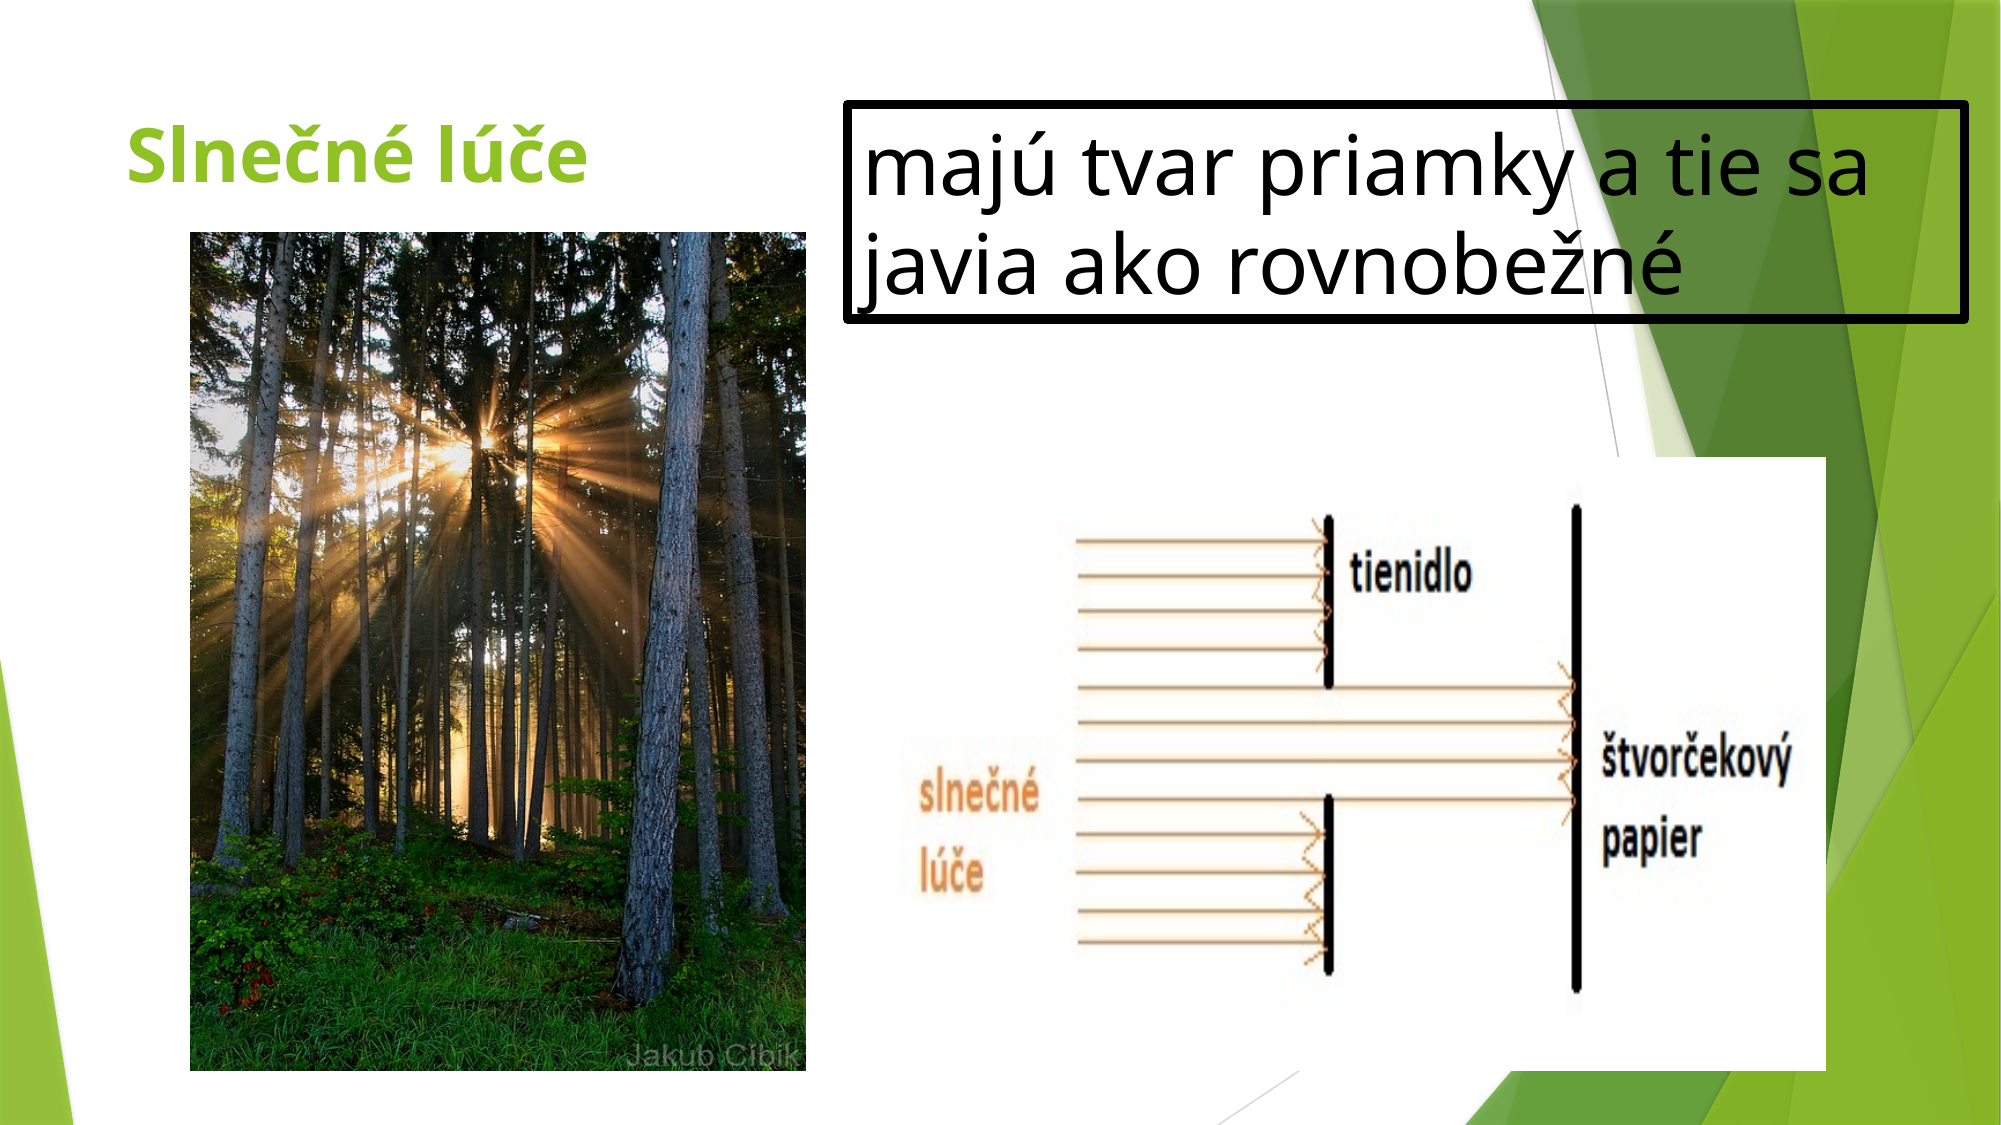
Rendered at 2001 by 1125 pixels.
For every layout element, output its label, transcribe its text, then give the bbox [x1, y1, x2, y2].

text_box majú tvar priamky a tie sa javia ako rovnobežné [847, 104, 1965, 319]
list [189, 231, 807, 1071]
title Slnečné lúče [111, 99, 1522, 317]
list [899, 456, 1827, 1071]
